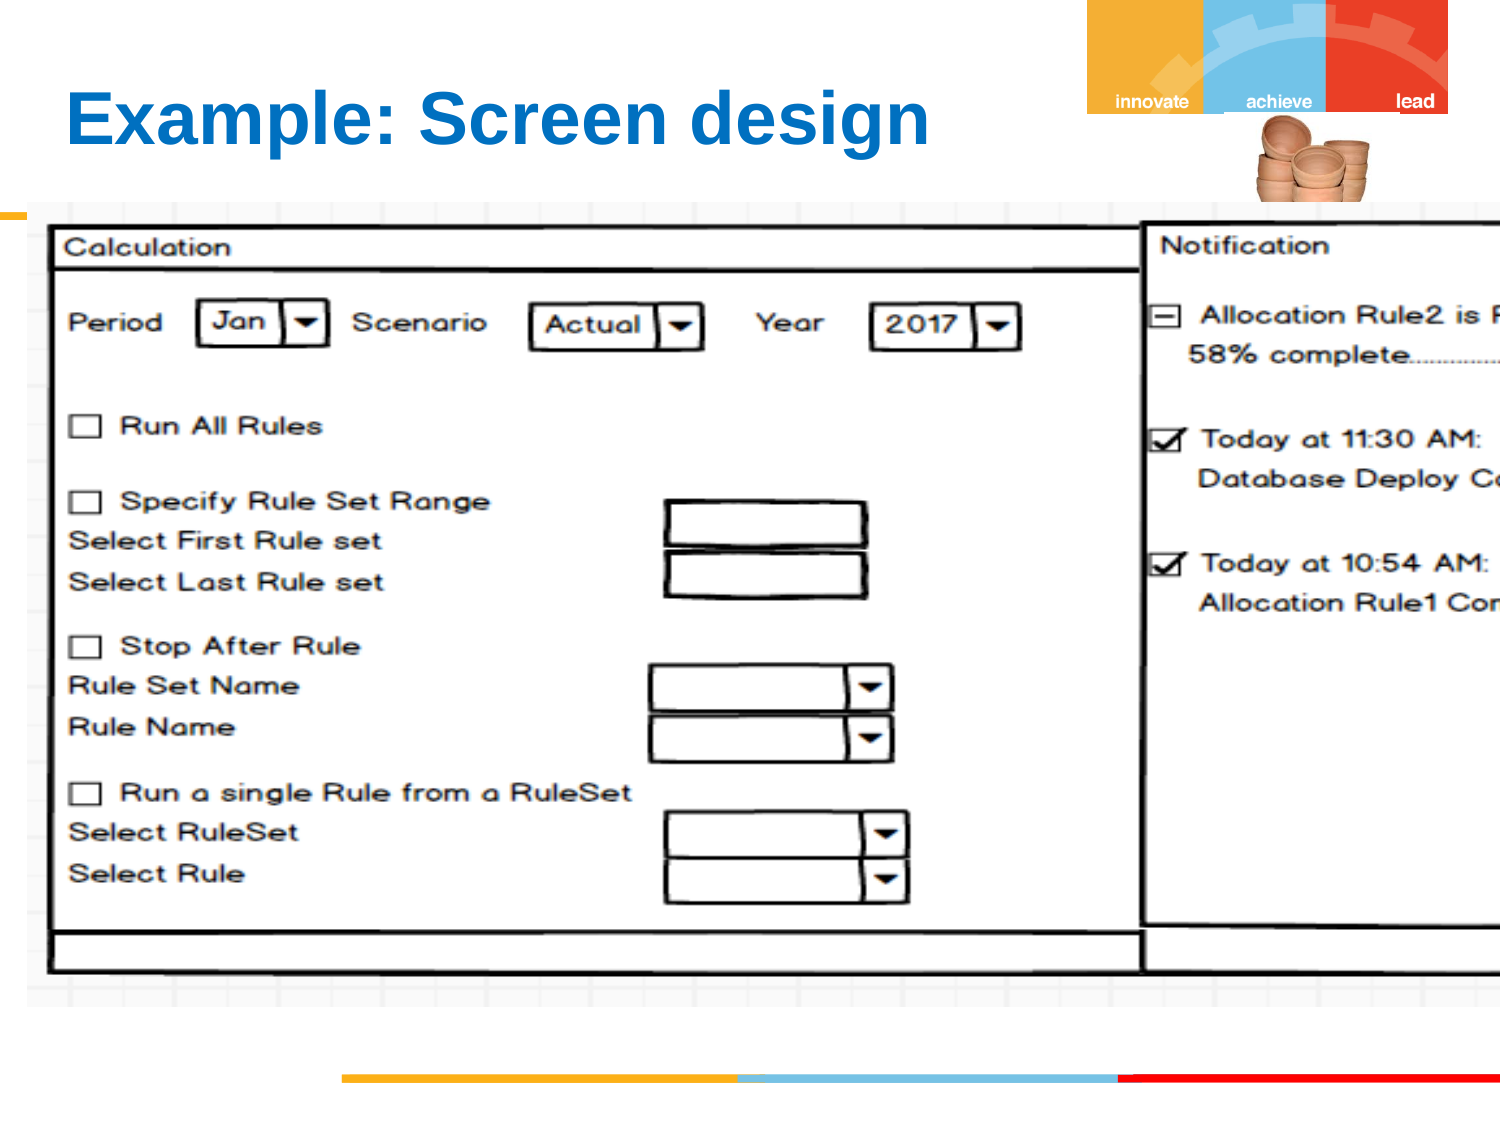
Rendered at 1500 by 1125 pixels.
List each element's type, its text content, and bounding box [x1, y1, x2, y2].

list Example: Screen design [50, 24, 1088, 201]
picture [27, 0, 1500, 1007]
